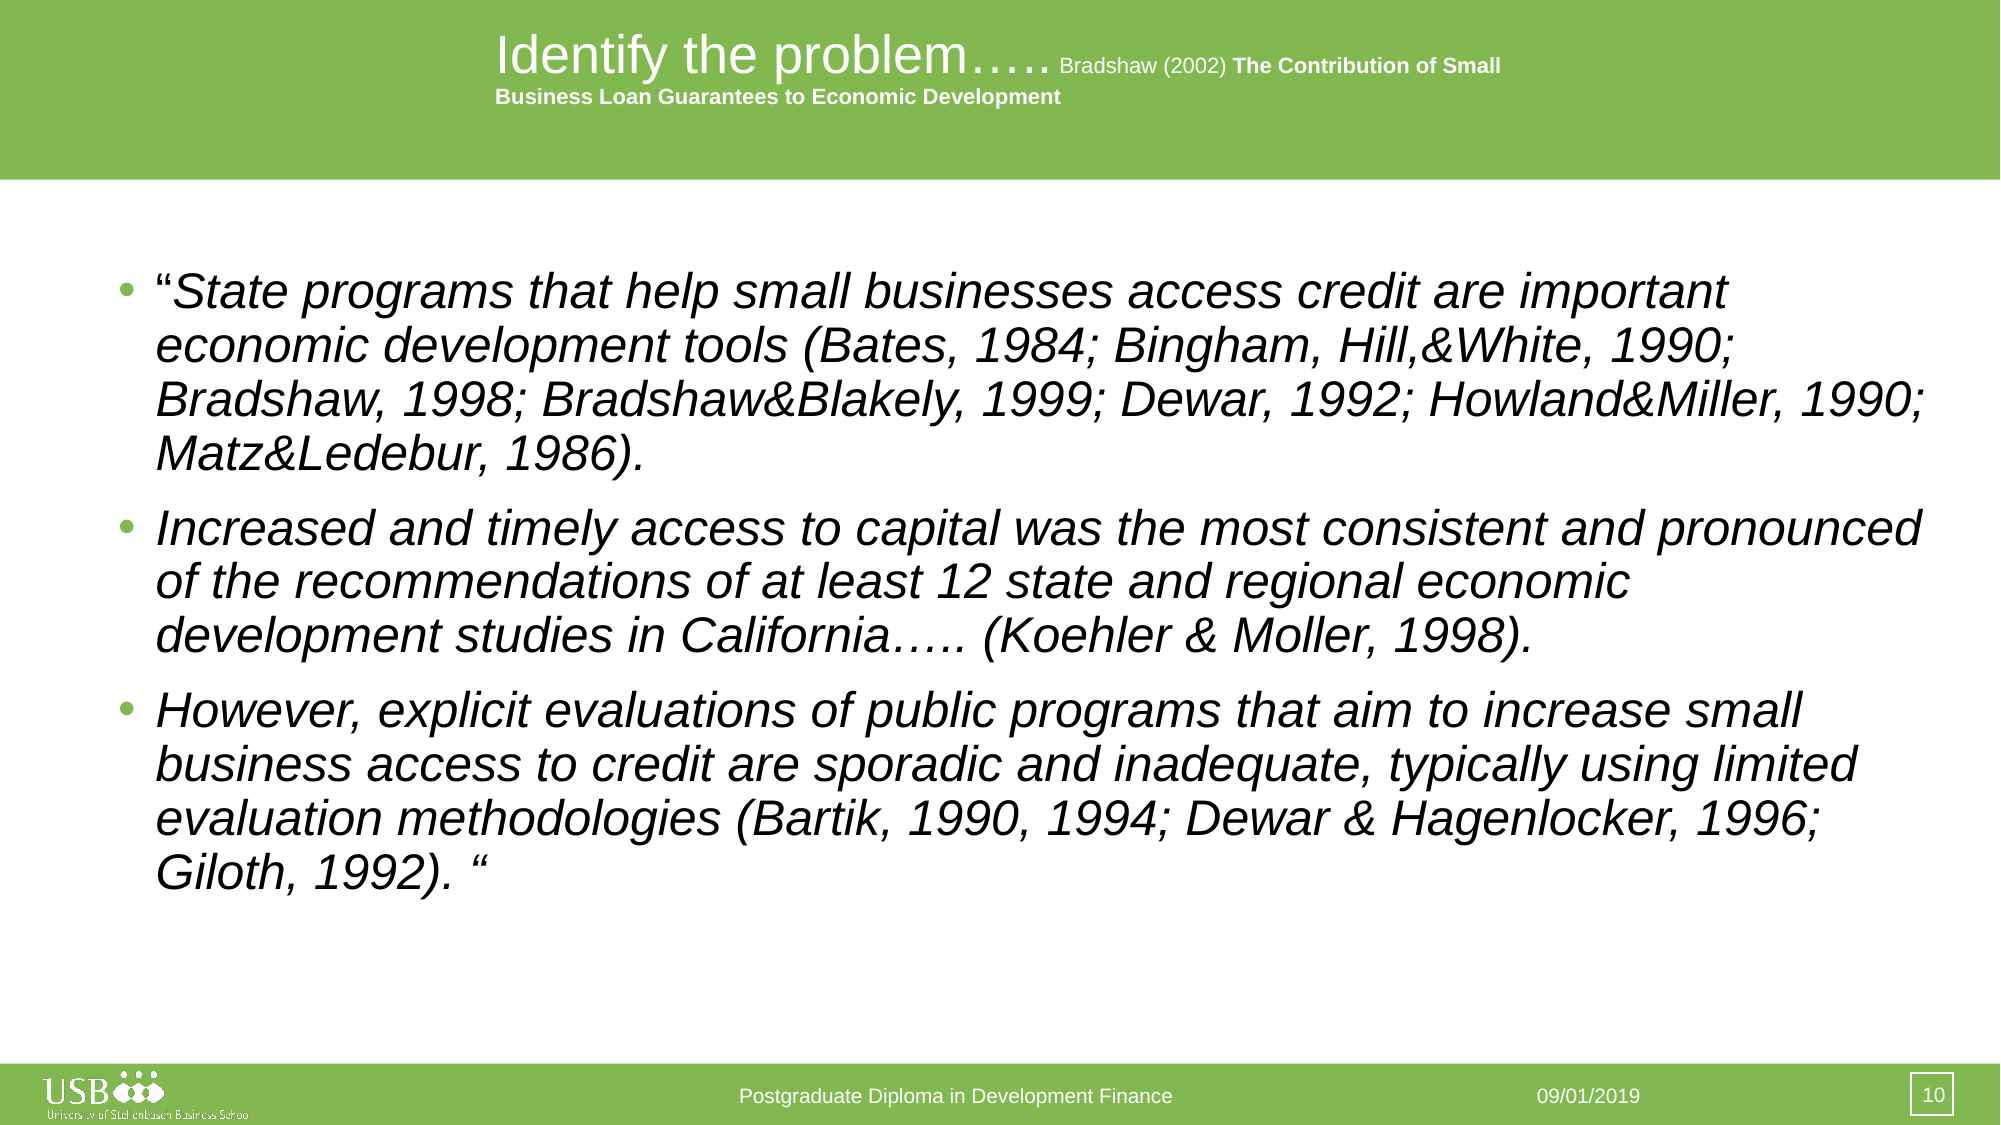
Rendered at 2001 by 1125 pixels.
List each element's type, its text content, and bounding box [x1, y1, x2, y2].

list “State programs that help small businesses access credit are important economic development tools (Bates, 1984; Bingham, Hill,&White, 1990; Bradshaw, 1998; Bradshaw&Blakely, 1999; Dewar, 1992; Howland&Miller, 1990; Matz&Ledebur, 1986). Increased and timely access to capital was the most consistent and pronounced of the recommendations of at least 12 state and regional economic development studies in California….. (Koehler & Moller, 1998). However, explicit evaluations of public programs that aim to increase small business access to credit are sporadic and inadequate, typically using limited evaluation methodologies (Bartik, 1990, 1994; Dewar & Hagenlocker, 1996; Giloth, 1992). “ [103, 257, 1944, 1125]
title Identify the problem….. Bradshaw (2002) The Contribution of Small Business Loan Guarantees to Economic Development [480, 19, 1581, 118]
slide_number 10 [1898, 1074, 1970, 1125]
picture [43, 1071, 103, 1121]
